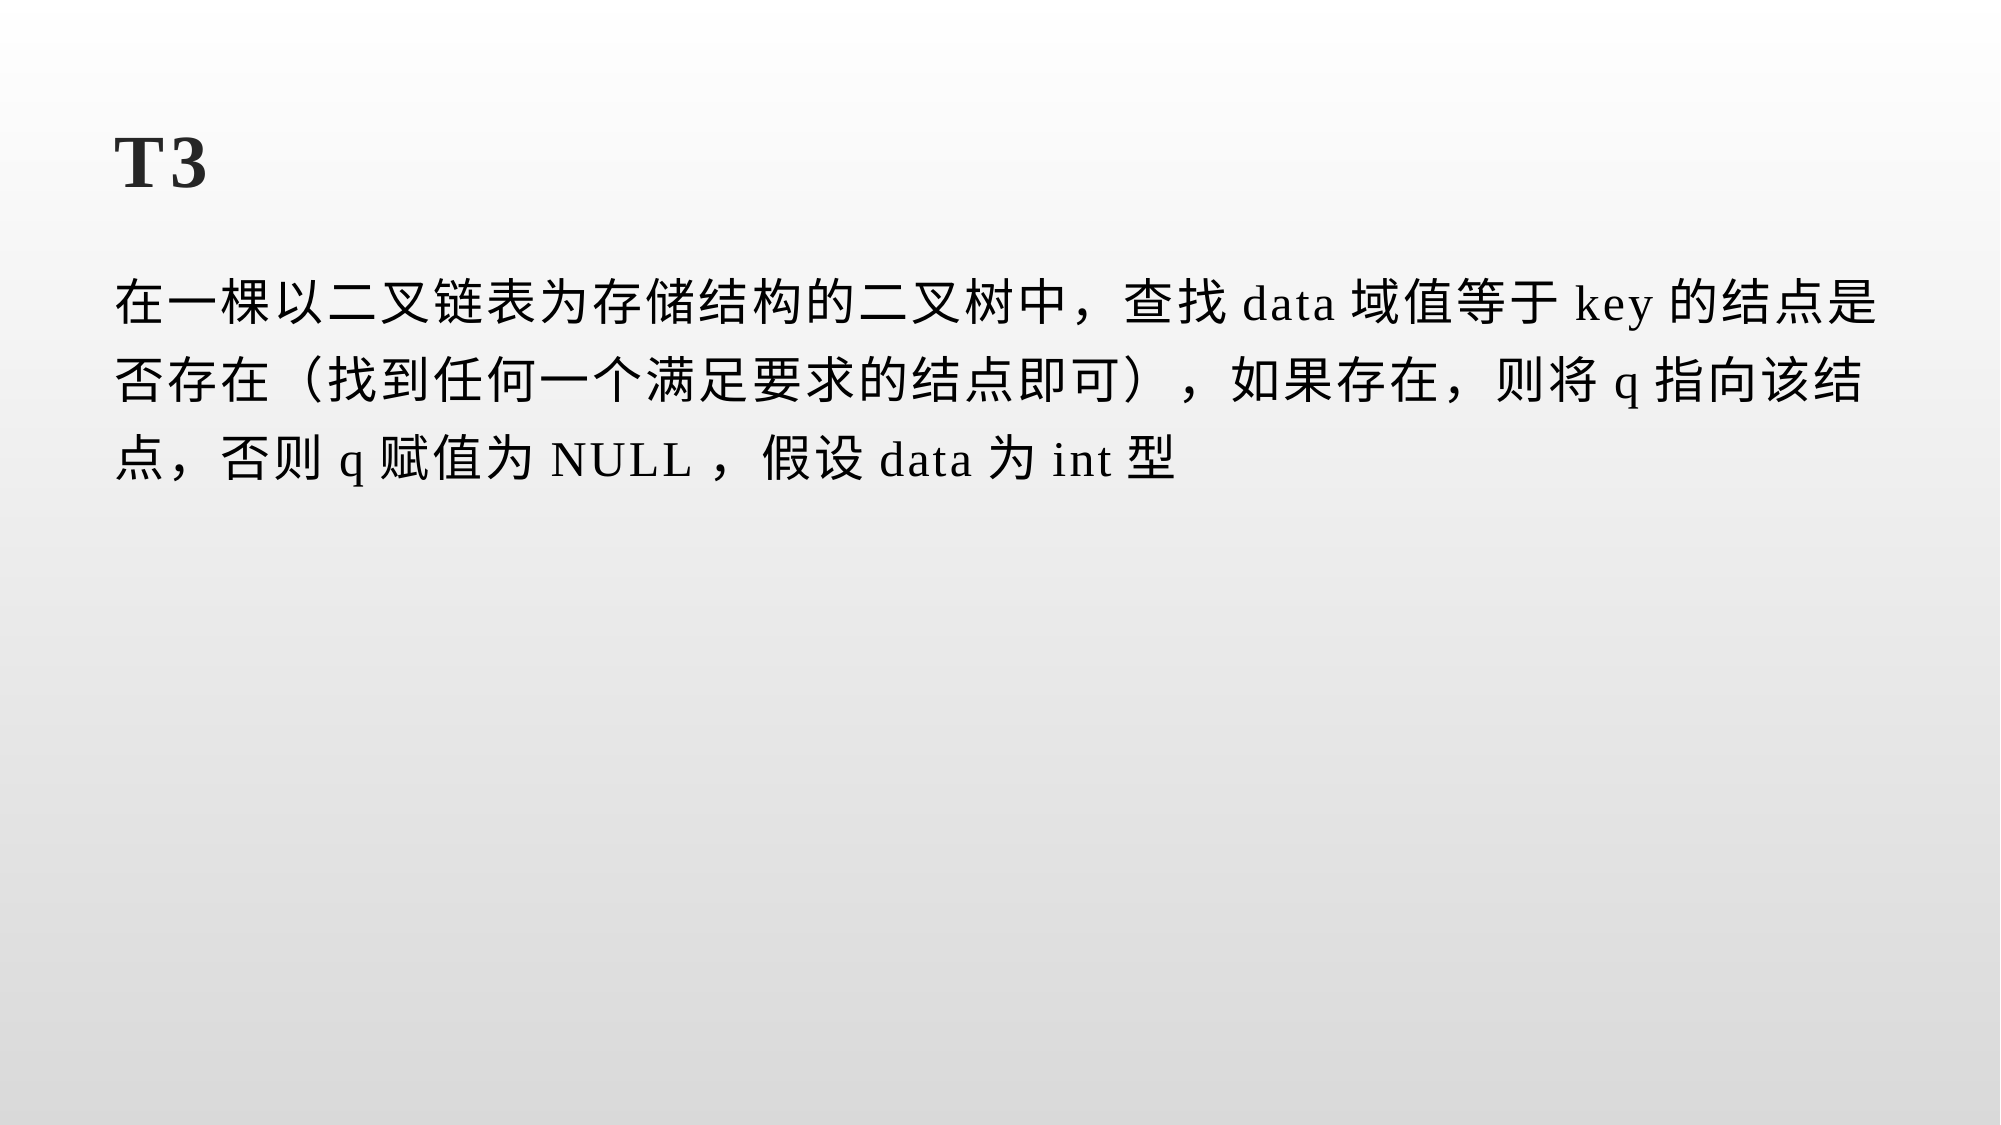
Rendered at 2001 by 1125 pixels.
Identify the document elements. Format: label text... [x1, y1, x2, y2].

list 在一棵以二叉链表为存储结构的二叉树中，查找data域值等于key的结点是否存在（找到任何一个满足要求的结点即可），如果存在，则将q指向该结点，否则q赋值为NULL，假设data为int型 [99, 244, 1900, 1026]
title T3 [99, 99, 1900, 216]
